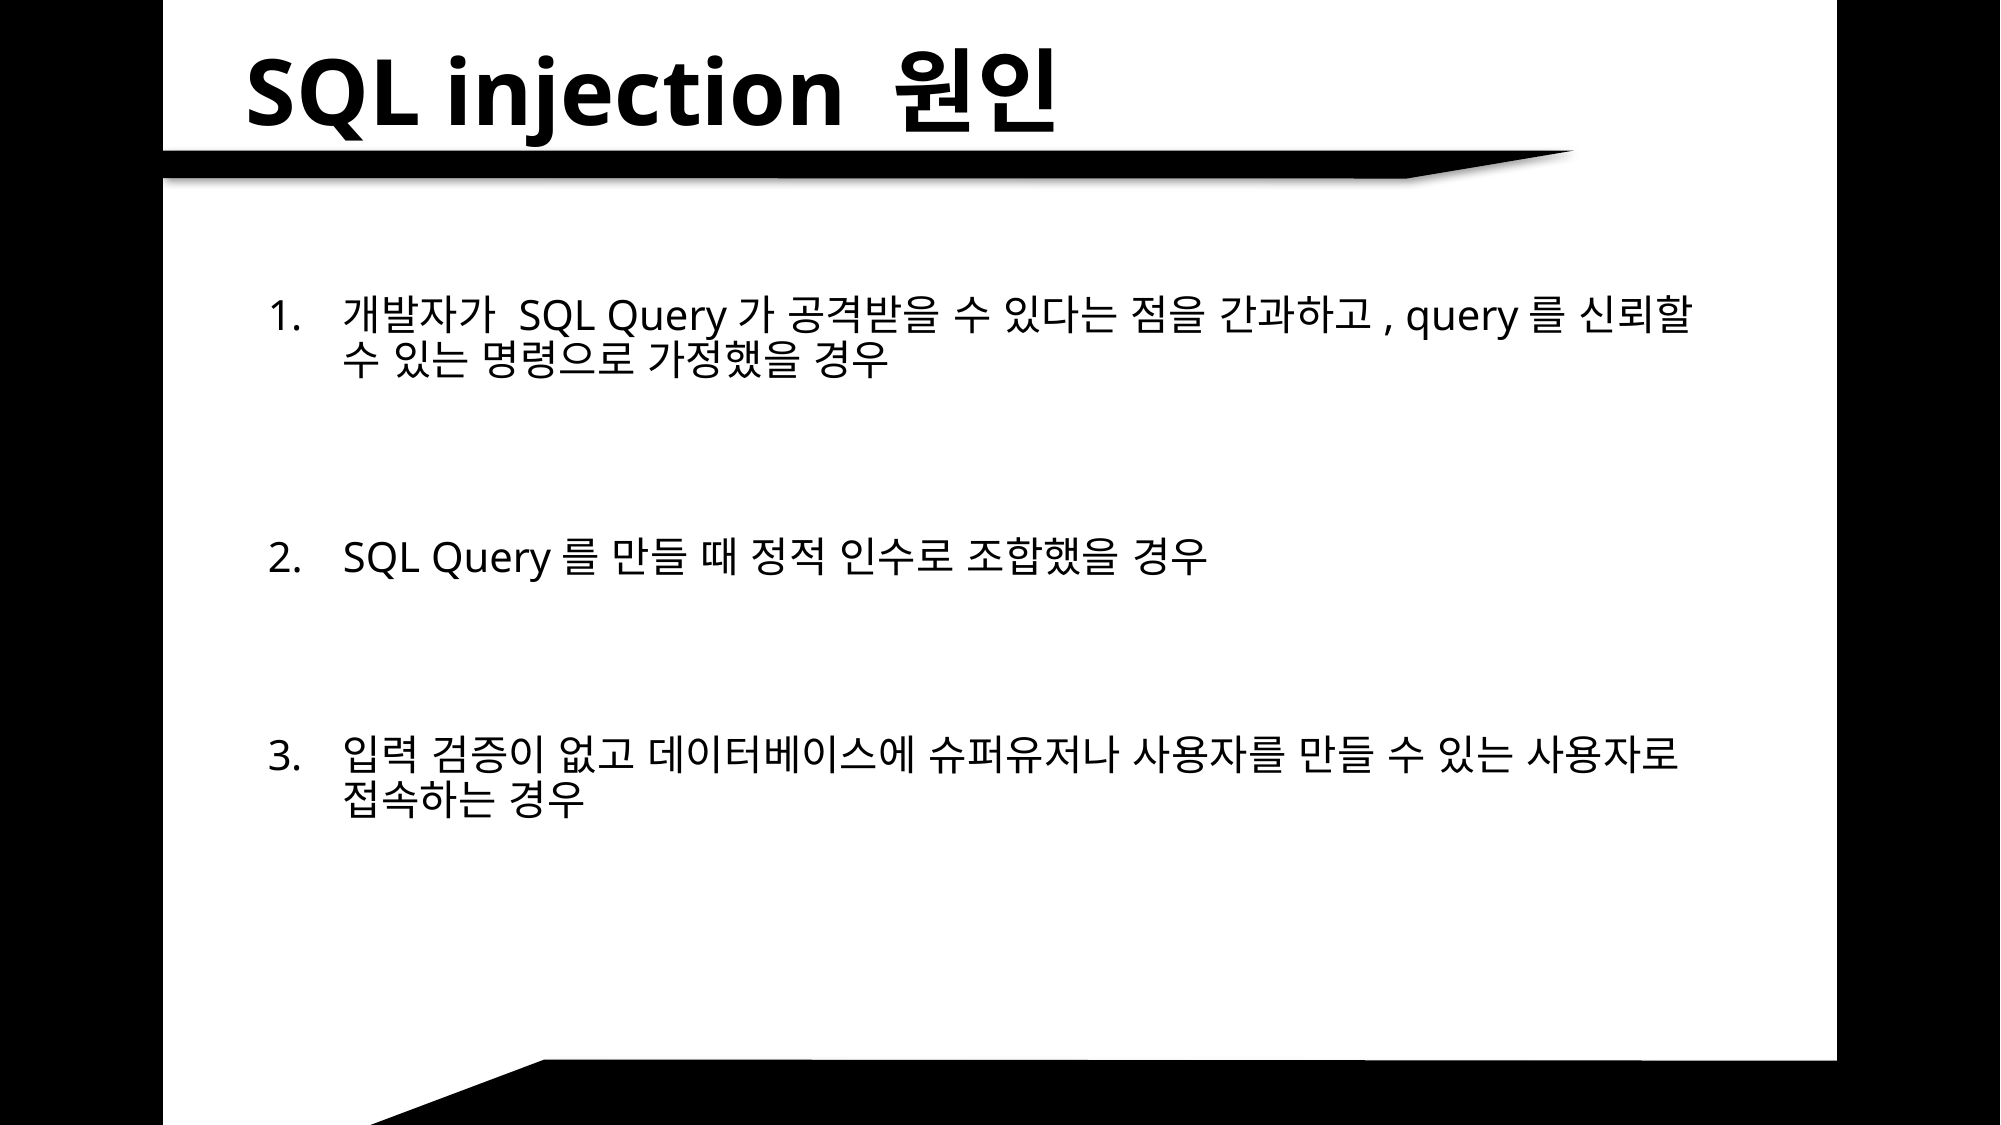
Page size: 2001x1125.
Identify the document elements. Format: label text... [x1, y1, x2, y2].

text_box [367, 1058, 1837, 1125]
text_box [163, 149, 1574, 180]
text_box [1837, 0, 2000, 1125]
text_box [0, 0, 163, 1125]
text_box SQL injection 원인 [230, 38, 1581, 151]
text_box 개발자가 SQL Query가 공격받을 수 있다는 점을 간과하고, query를 신뢰할 수 있는 명령으로 가정했을 경우 SQL Query를 만들 때 정적 인수로 조합했을 경우 입력 검증이 없고 데이터베이스에 슈퍼유저나 사용자를 만들 수 있는 사용자로 접속하는 경우 [253, 286, 1714, 1030]
